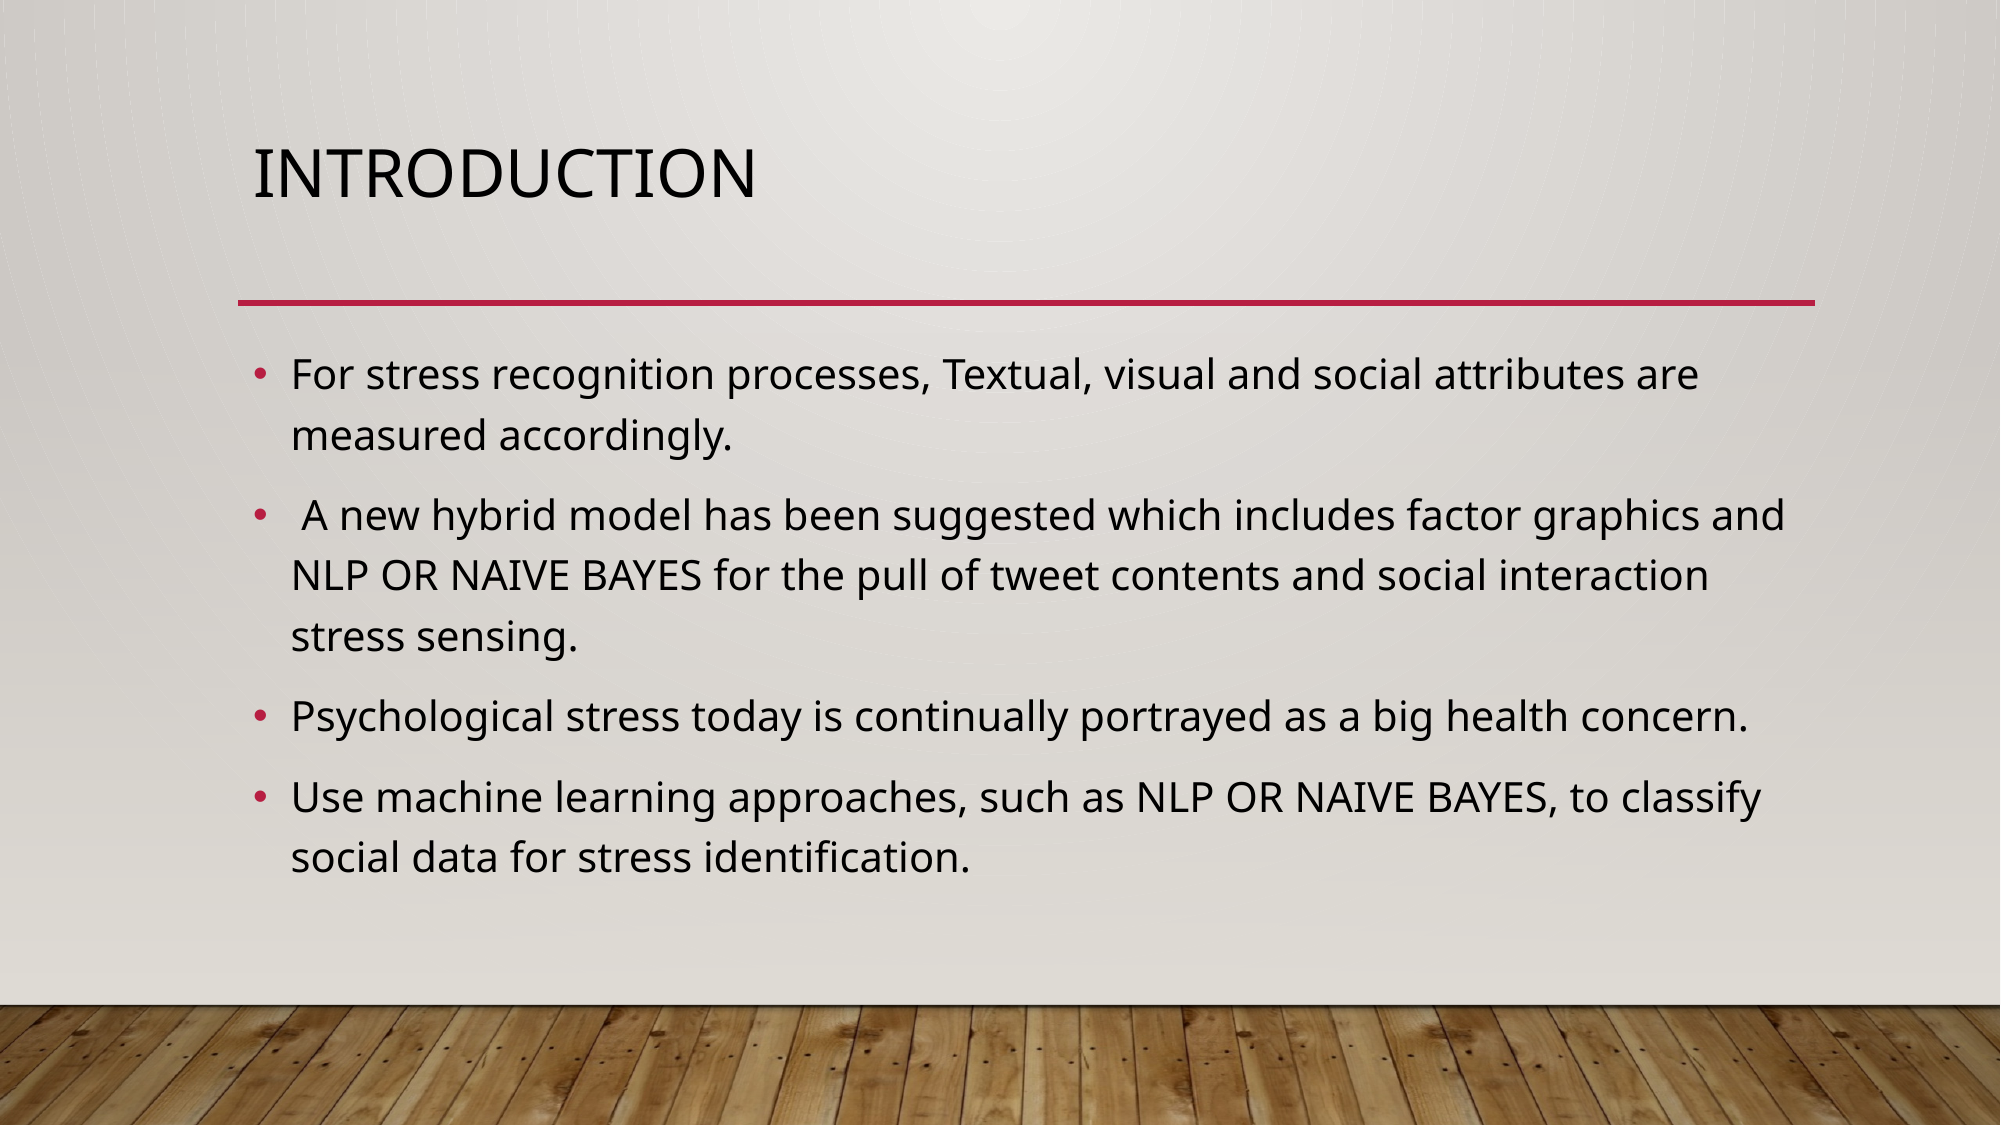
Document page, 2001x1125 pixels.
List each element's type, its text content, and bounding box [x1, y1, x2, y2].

list For stress recognition processes, Textual, visual and social attributes are measured accordingly. A new hybrid model has been suggested which includes factor graphics and NLP OR NAIVE BAYES for the pull of tweet contents and social interaction stress sensing. Psychological stress today is continually portrayed as a big health concern. Use machine learning approaches, such as NLP OR NAIVE BAYES, to classify social data for stress identification. [238, 330, 1814, 897]
title INTRODUCTION [238, 131, 1814, 305]
picture [0, 1005, 2000, 1125]
